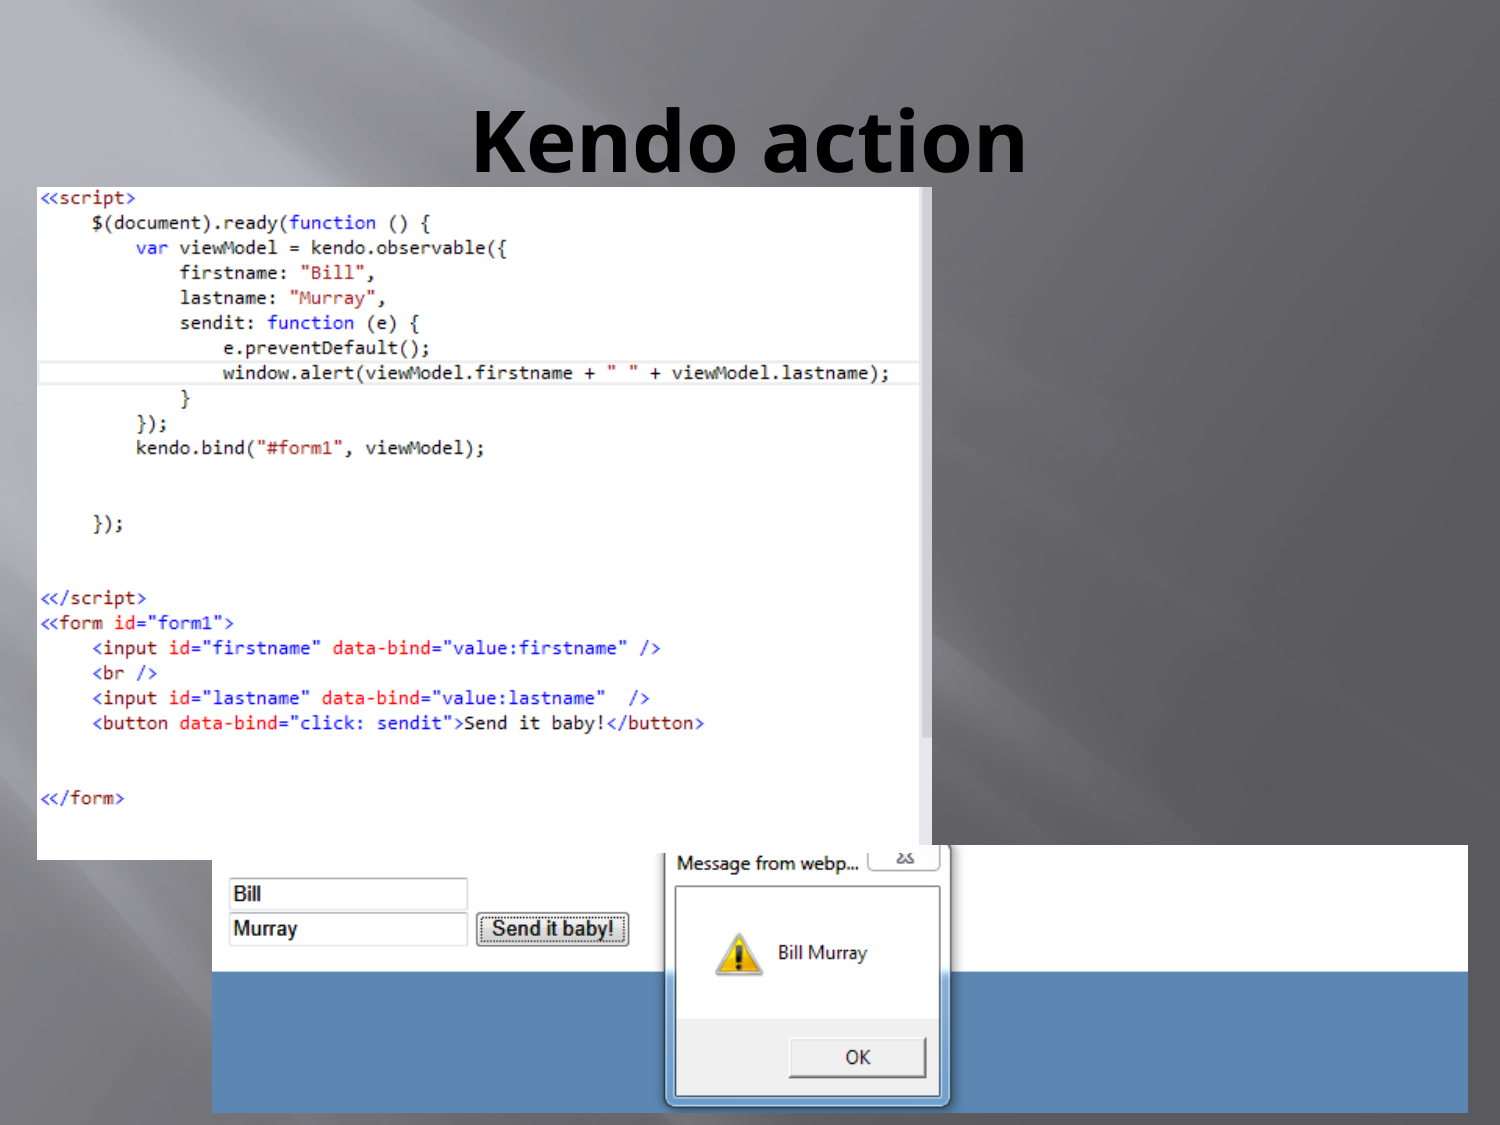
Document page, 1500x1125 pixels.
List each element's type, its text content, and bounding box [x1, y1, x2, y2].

title Kendo action [75, 45, 1425, 233]
picture [37, 187, 1468, 1113]
